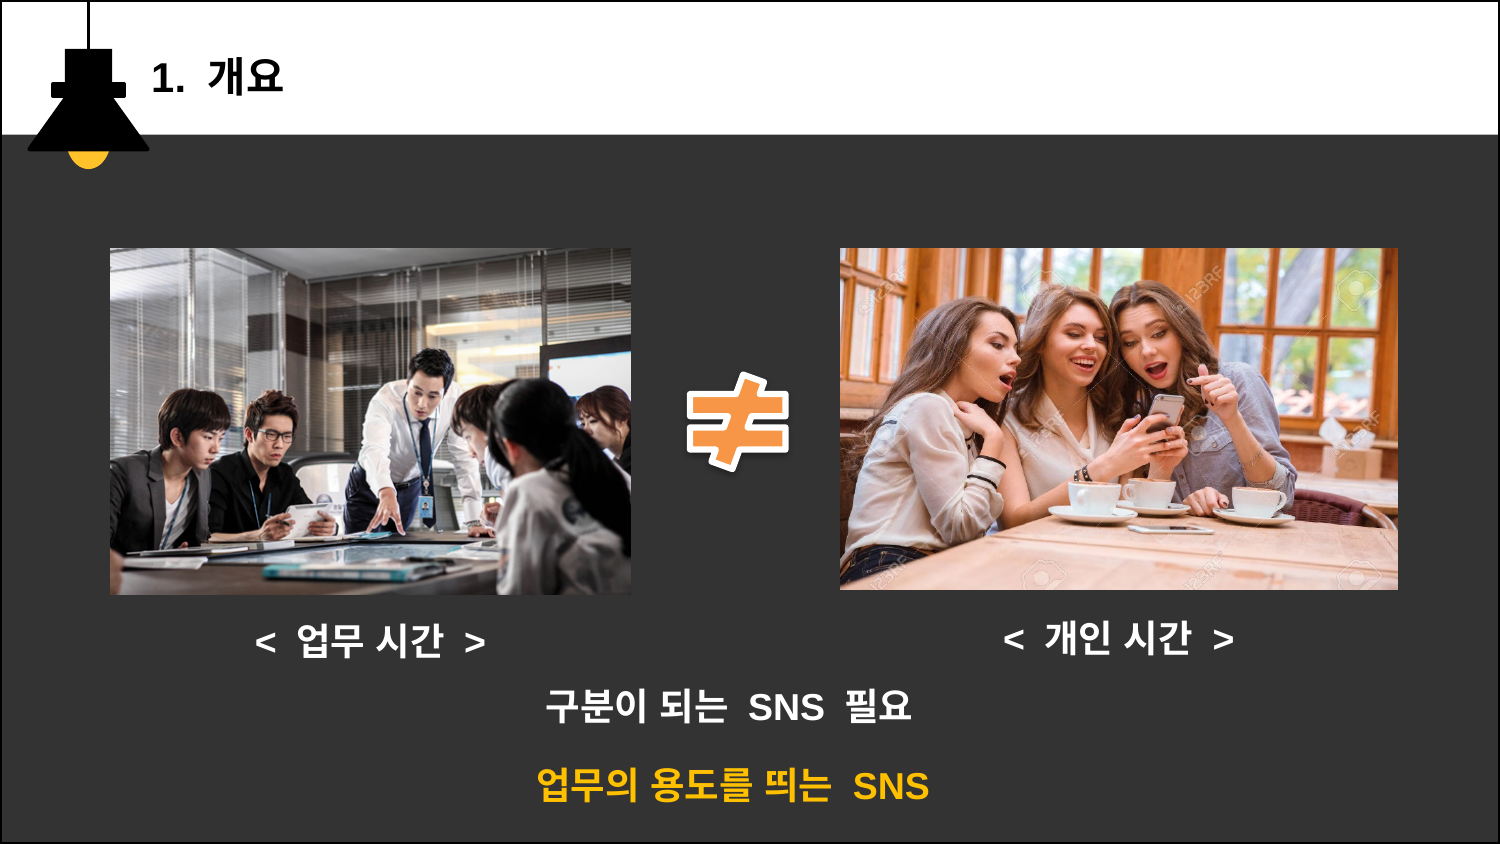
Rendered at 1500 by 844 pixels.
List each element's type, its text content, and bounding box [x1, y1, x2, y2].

picture [110, 248, 631, 596]
text_box < 업무 시간 > [239, 610, 502, 671]
text_box 업무의 용도를 띄는 SNS [521, 754, 945, 815]
text_box 1. 개요 [136, 43, 300, 109]
picture [840, 248, 1398, 590]
text_box [686, 371, 789, 473]
text_box 구분이 되는 SNS 필요 [530, 675, 929, 735]
text_box [0, 0, 1500, 844]
text_box < 개인 시간 > [988, 608, 1250, 668]
